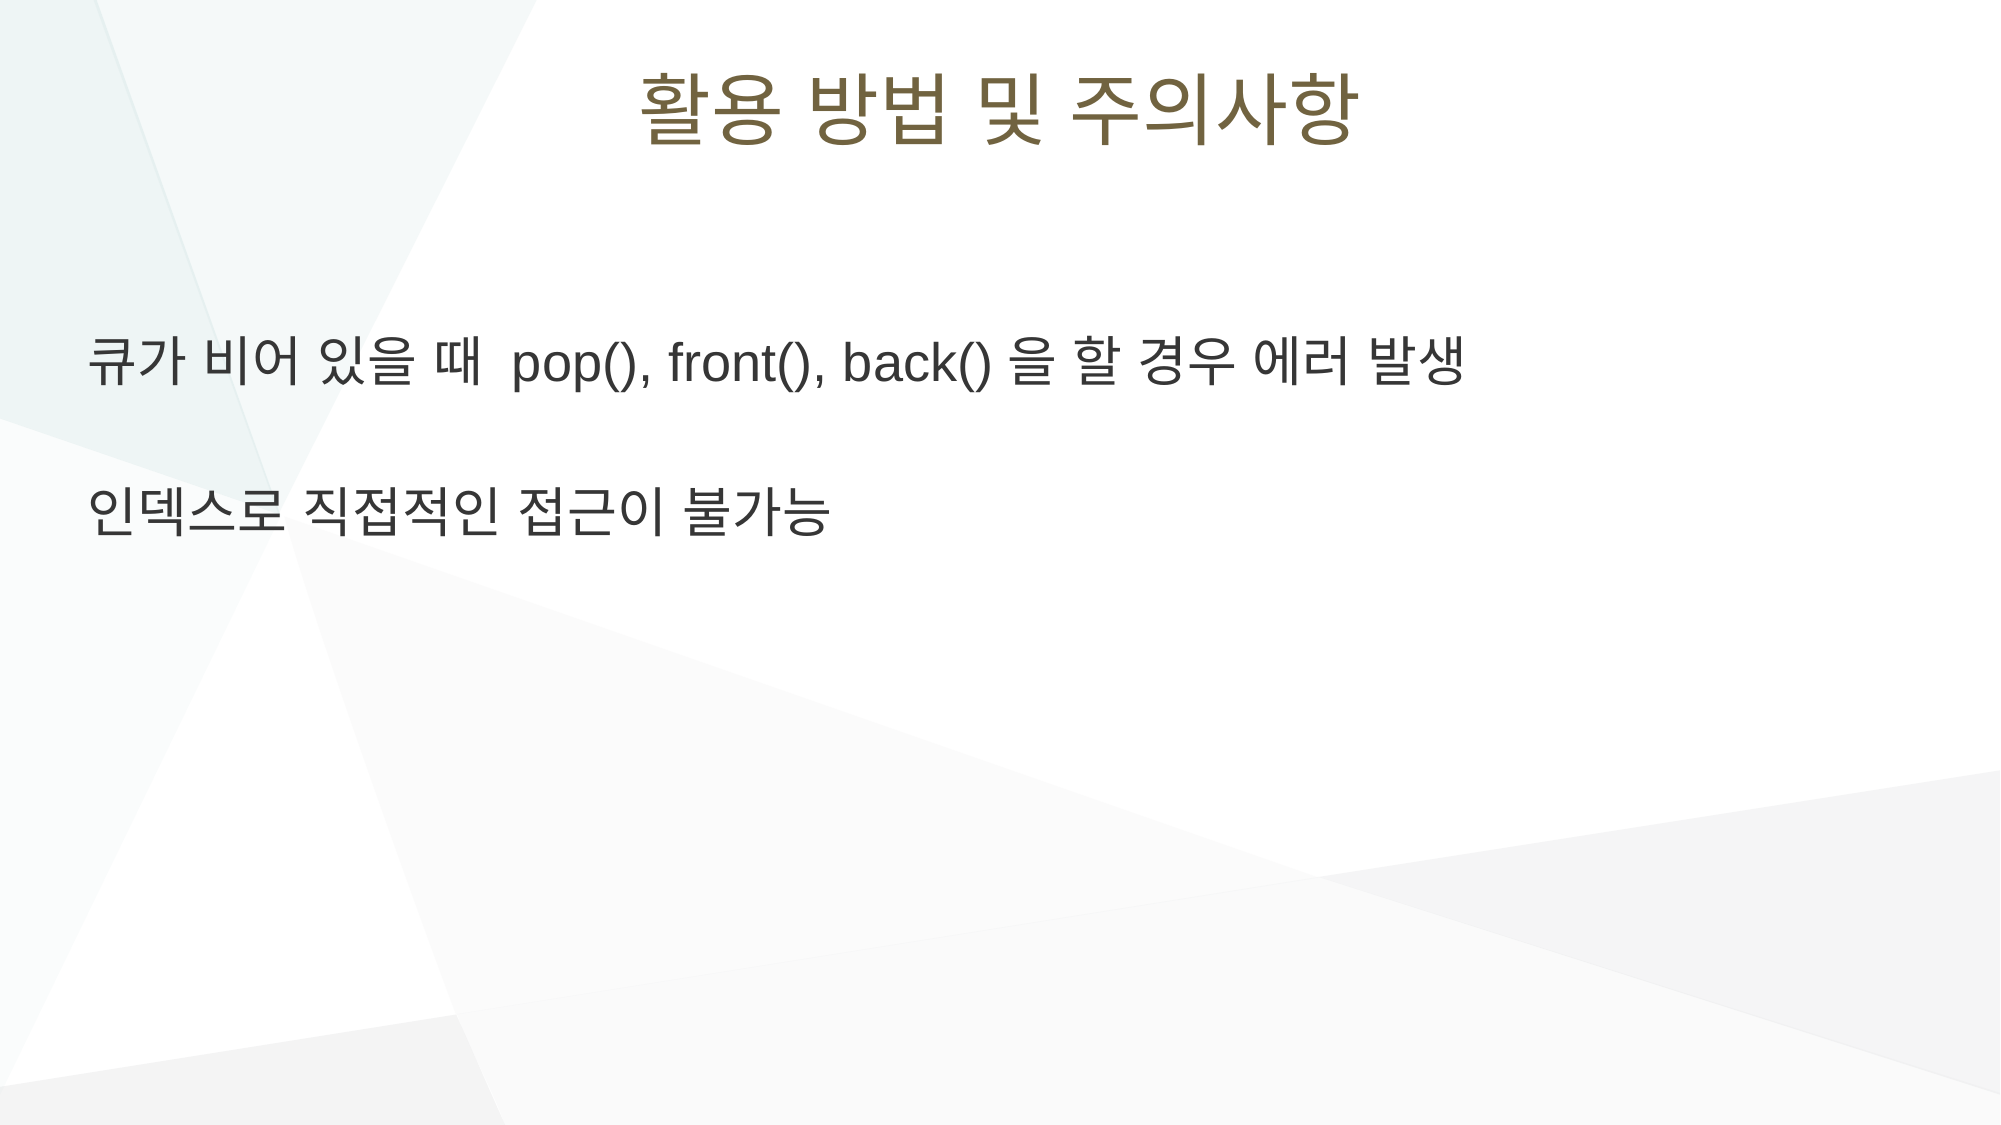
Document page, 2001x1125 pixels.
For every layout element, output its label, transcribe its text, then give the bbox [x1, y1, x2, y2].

title 활용 방법 및 주의사항 [72, 30, 1928, 186]
list 큐가 비어 있을 때 pop(), front(), back()을 할 경우 에러 발생 인덱스로 직접적인 접근이 불가능 [72, 243, 1928, 852]
